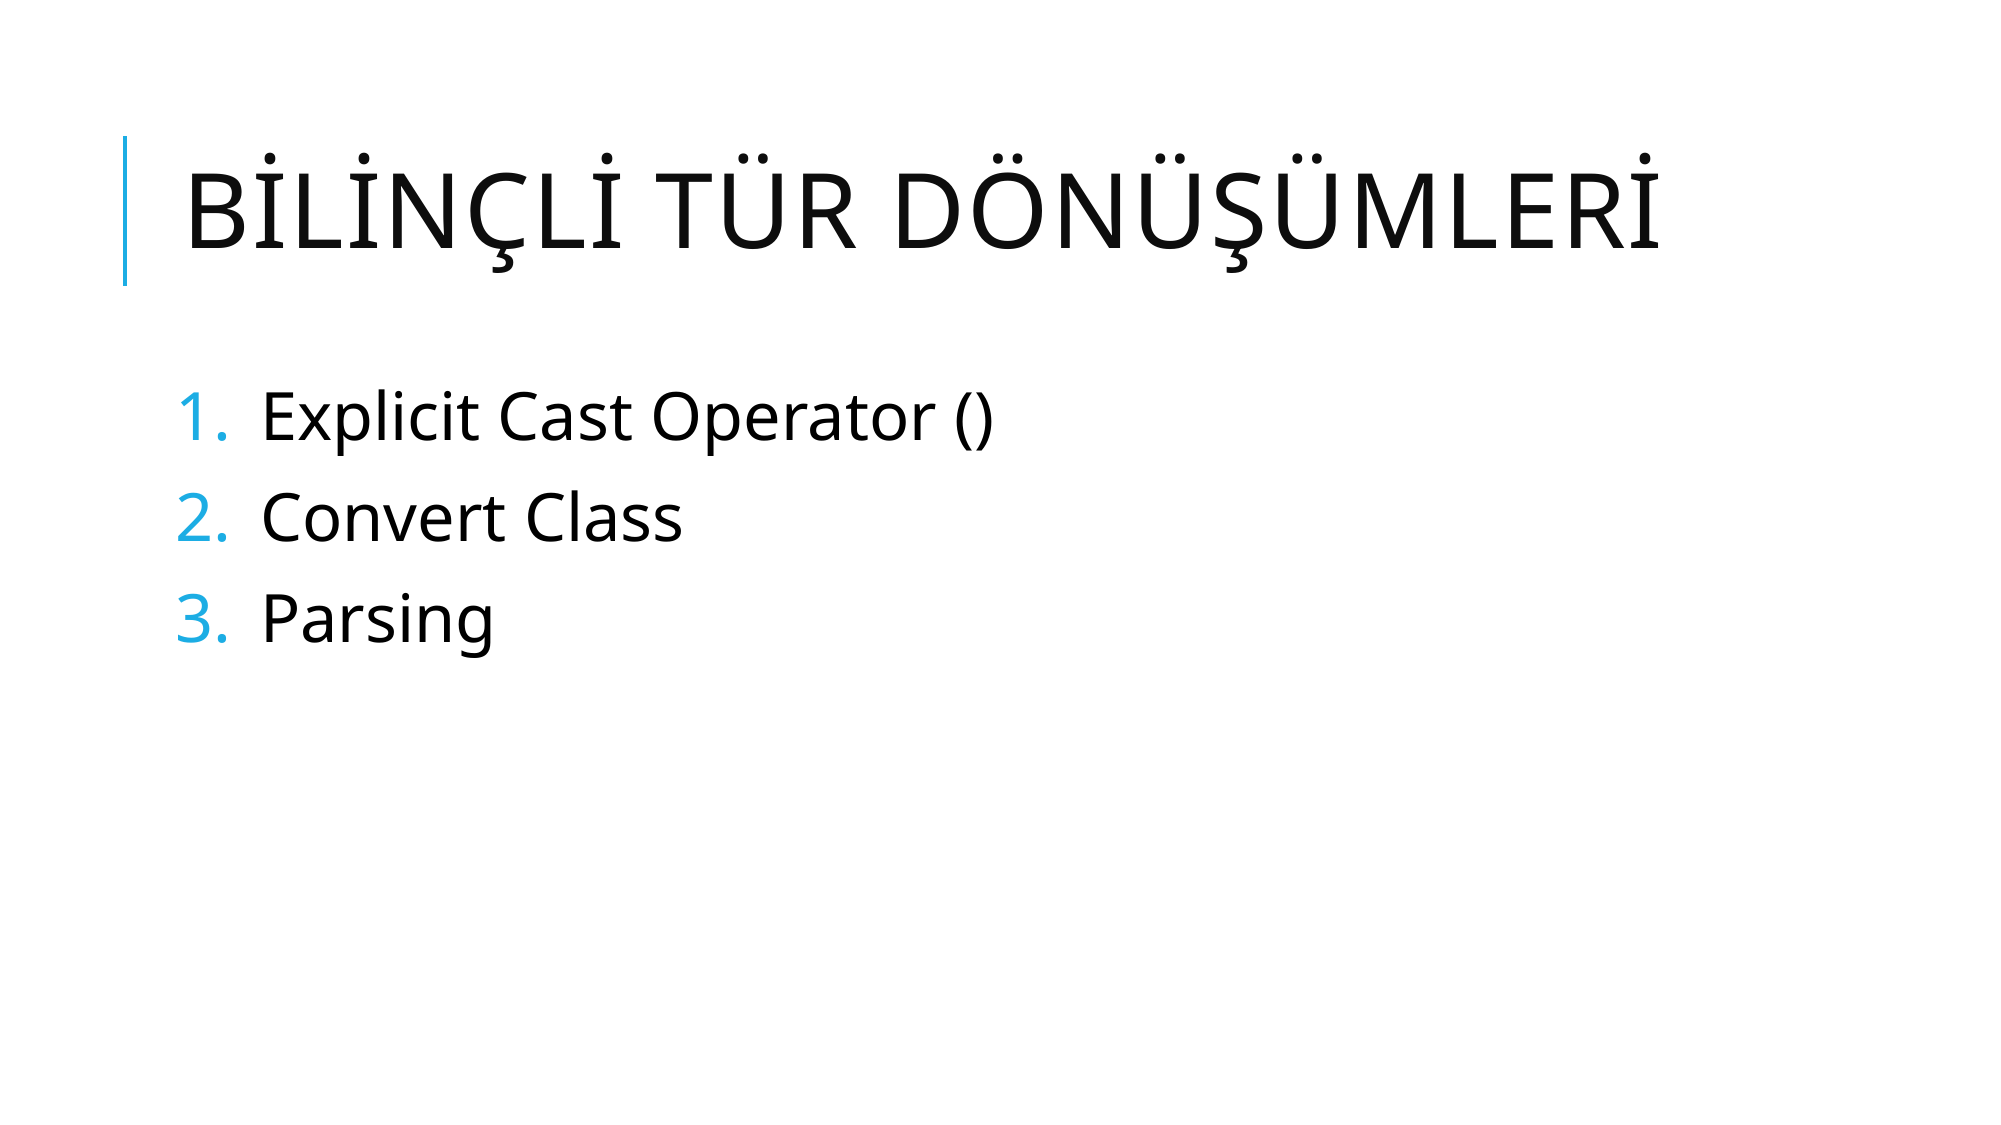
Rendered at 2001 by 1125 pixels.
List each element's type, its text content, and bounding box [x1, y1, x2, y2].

list Explicit Cast Operator () Convert Class Parsing [168, 375, 1763, 1035]
title BiLİnçli tür dönüşümleri [168, 96, 1763, 342]
